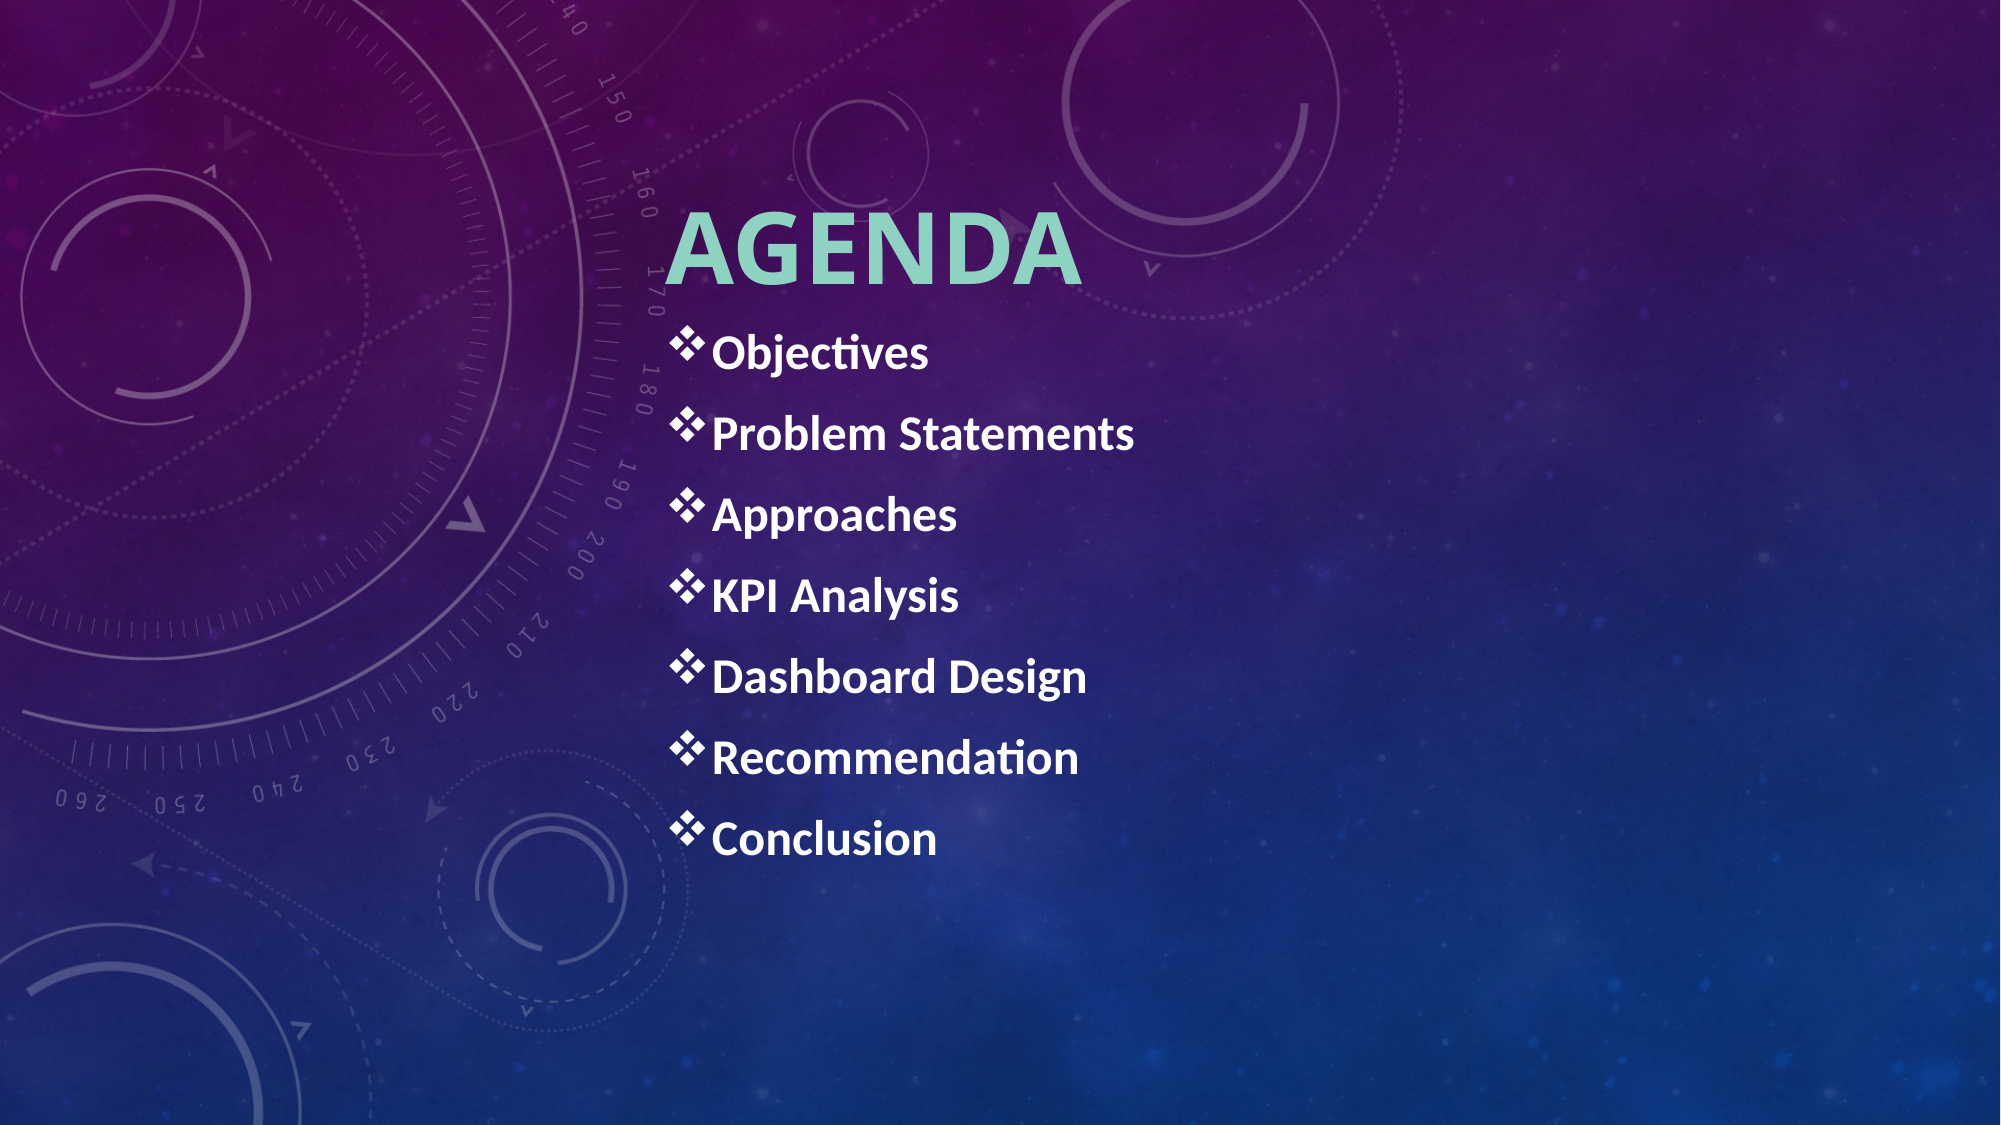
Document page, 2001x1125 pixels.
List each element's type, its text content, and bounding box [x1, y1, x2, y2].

subtitle Objectives Problem Statements Approaches KPI Analysis Dashboard Design Recommendation Conclusion [650, 312, 1831, 950]
title Agenda [650, 174, 1831, 312]
picture [0, 0, 2001, 1125]
